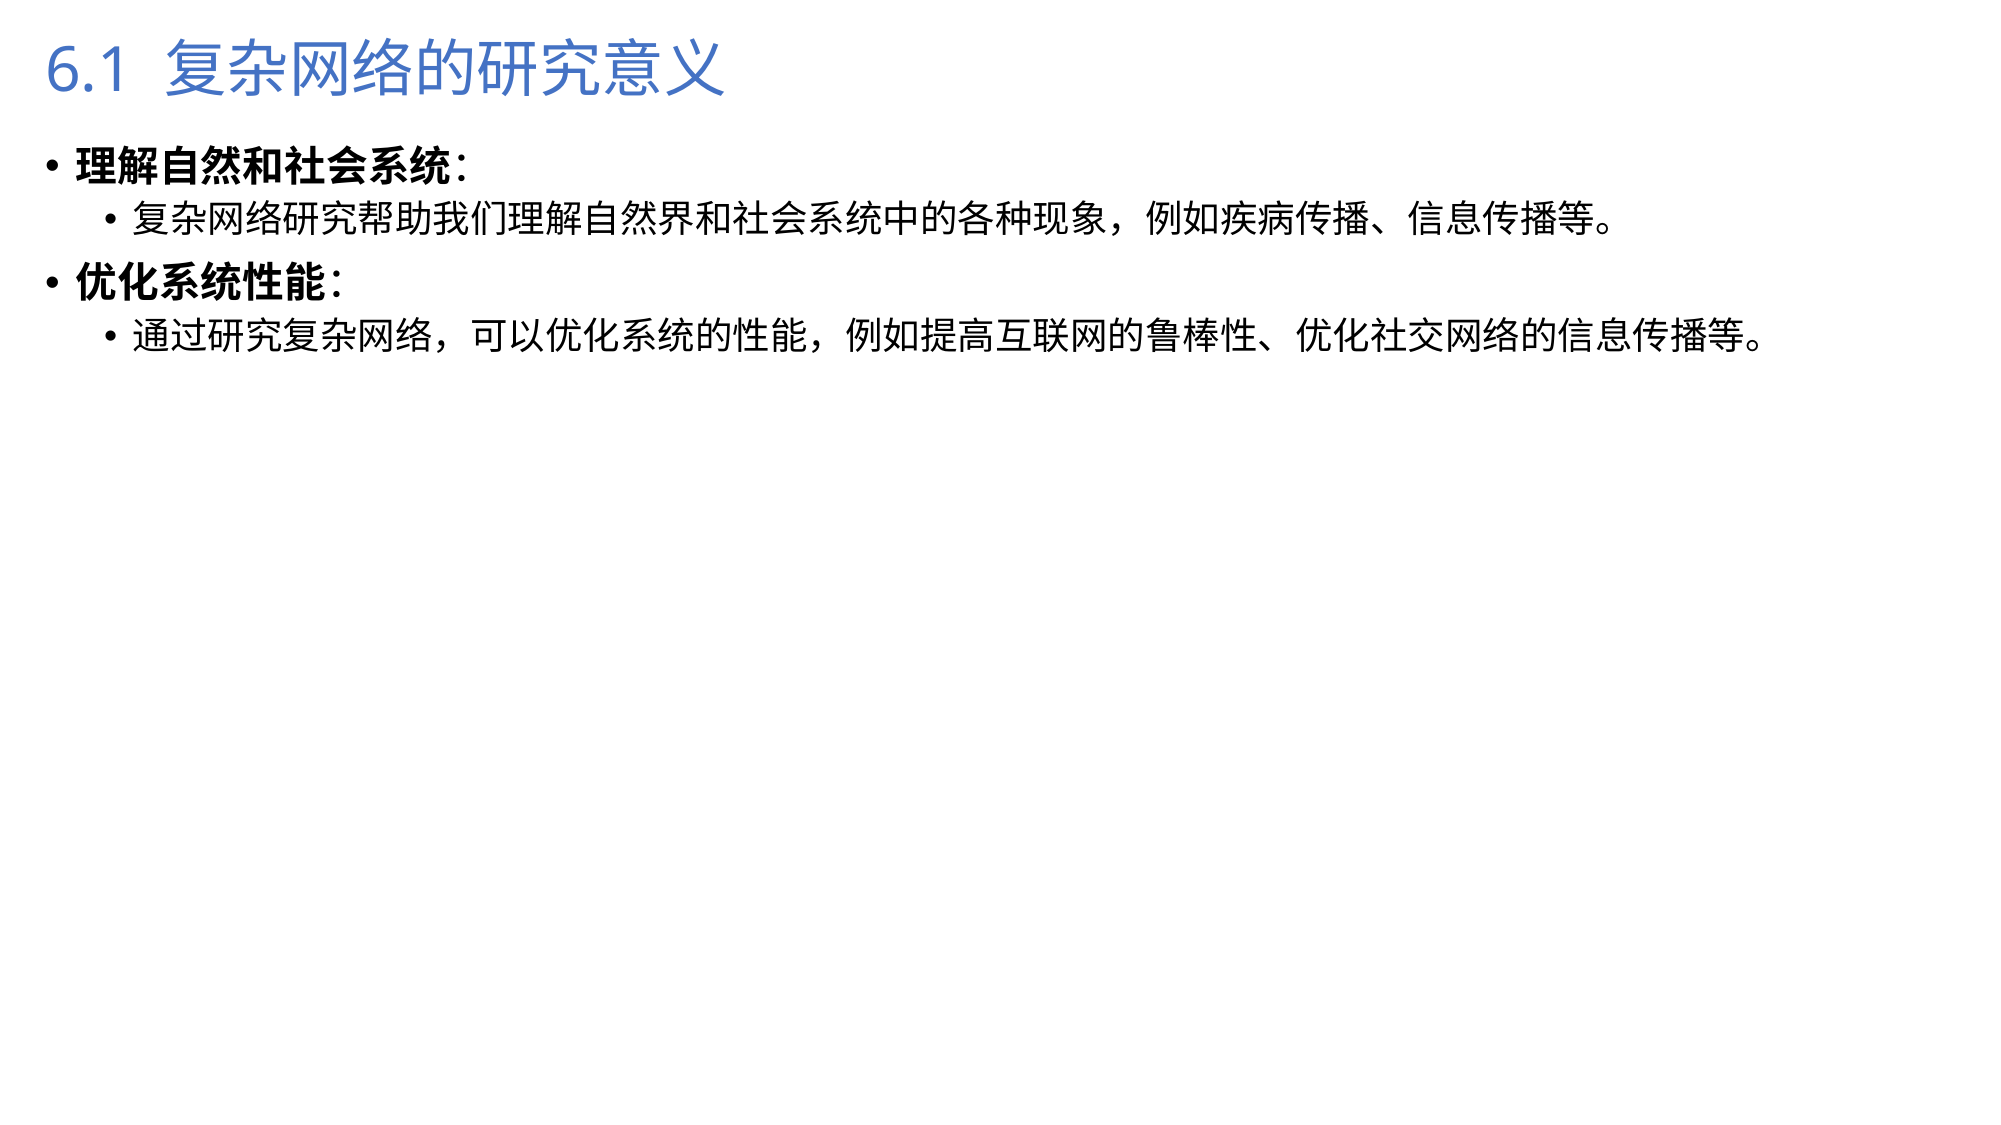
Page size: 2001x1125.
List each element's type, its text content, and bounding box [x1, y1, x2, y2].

list 理解自然和社会系统： 复杂网络研究帮助我们理解自然界和社会系统中的各种现象，例如疾病传播、信息传播等。 优化系统性能： 通过研究复杂网络，可以优化系统的性能，例如提高互联网的鲁棒性、优化社交网络的信息传播等。 [30, 137, 1970, 1065]
title 6.1 复杂网络的研究意义 [30, 29, 1970, 93]
